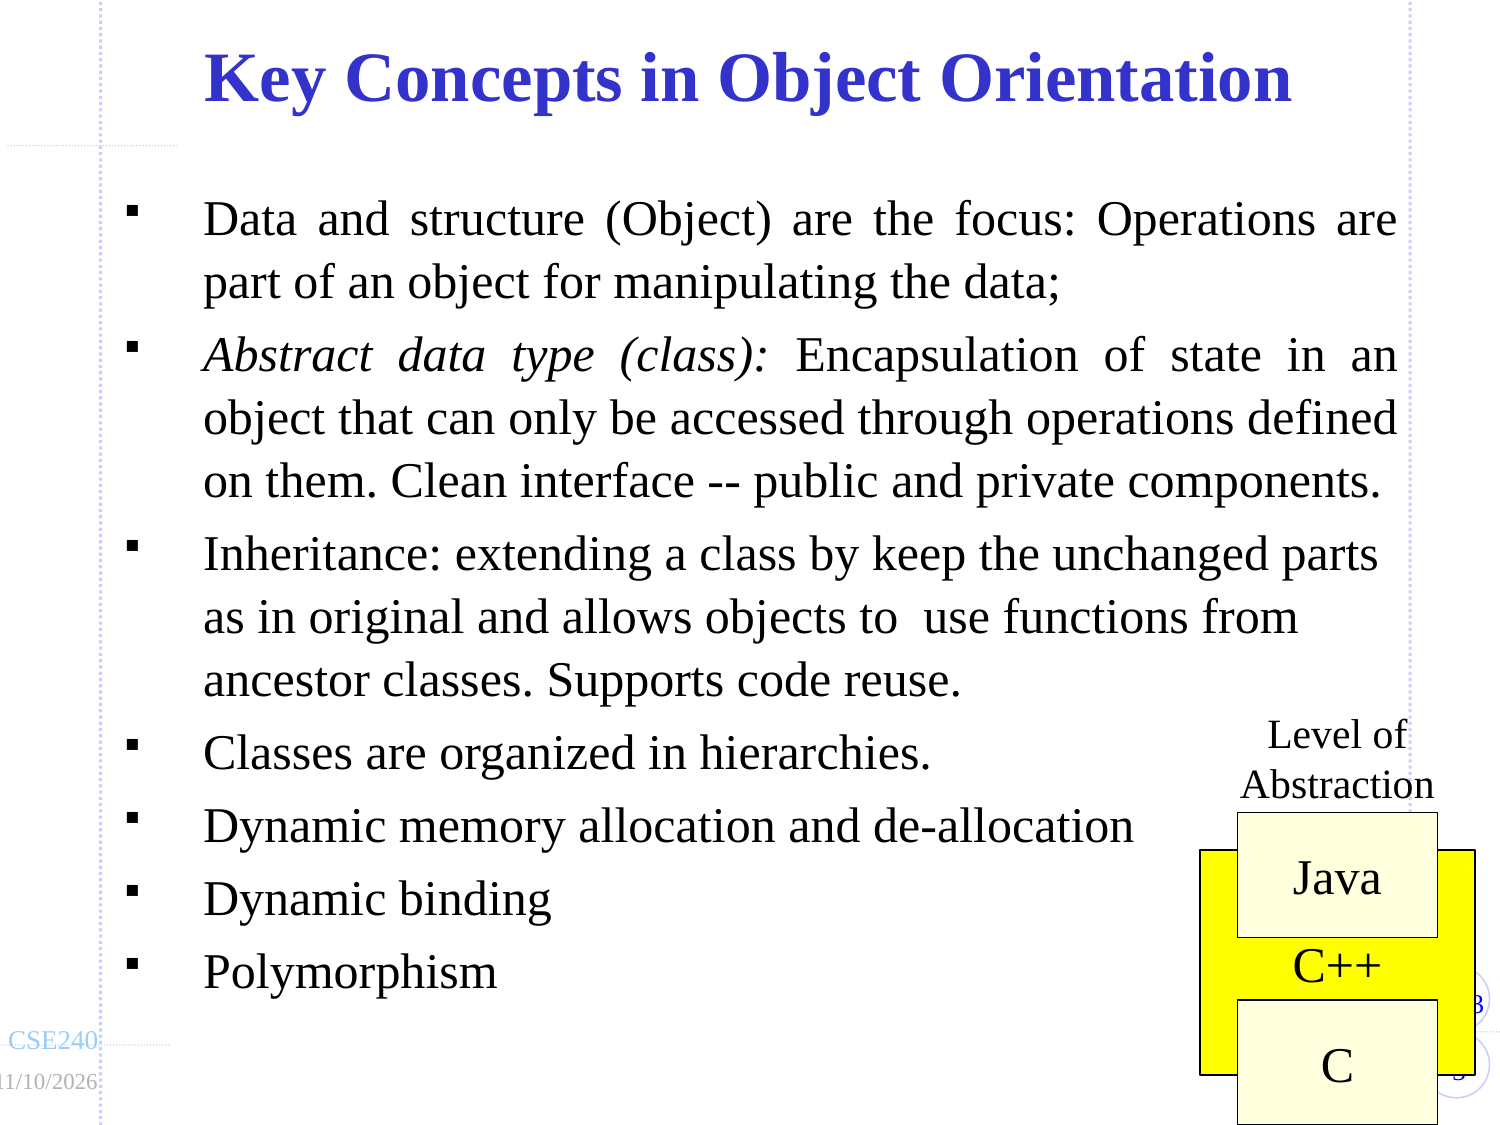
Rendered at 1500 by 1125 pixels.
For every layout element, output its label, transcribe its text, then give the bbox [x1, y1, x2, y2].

text_box Key Concepts in Object Orientation [110, 26, 1389, 133]
text_box C [1237, 999, 1438, 1125]
text_box C++ [1415, 849, 1475, 1075]
text_box Java [1237, 815, 1438, 938]
text_box Level of Abstraction [1200, 699, 1475, 815]
text_box Data and structure (Object) are the focus: Operations are part of an object for manipulating the data; Abstract data type (class): Encapsulation of state in an object that can only be accessed through operations defined on them. Clean interface -- public and private components. Inheritance: extending a class by keep the unchanged parts as in original and allows objects to use functions from ancestor classes. Supports code reuse. Classes are organized in hierarchies. Dynamic memory allocation and de-allocation Dynamic binding Polymorphism [107, 174, 1415, 1091]
